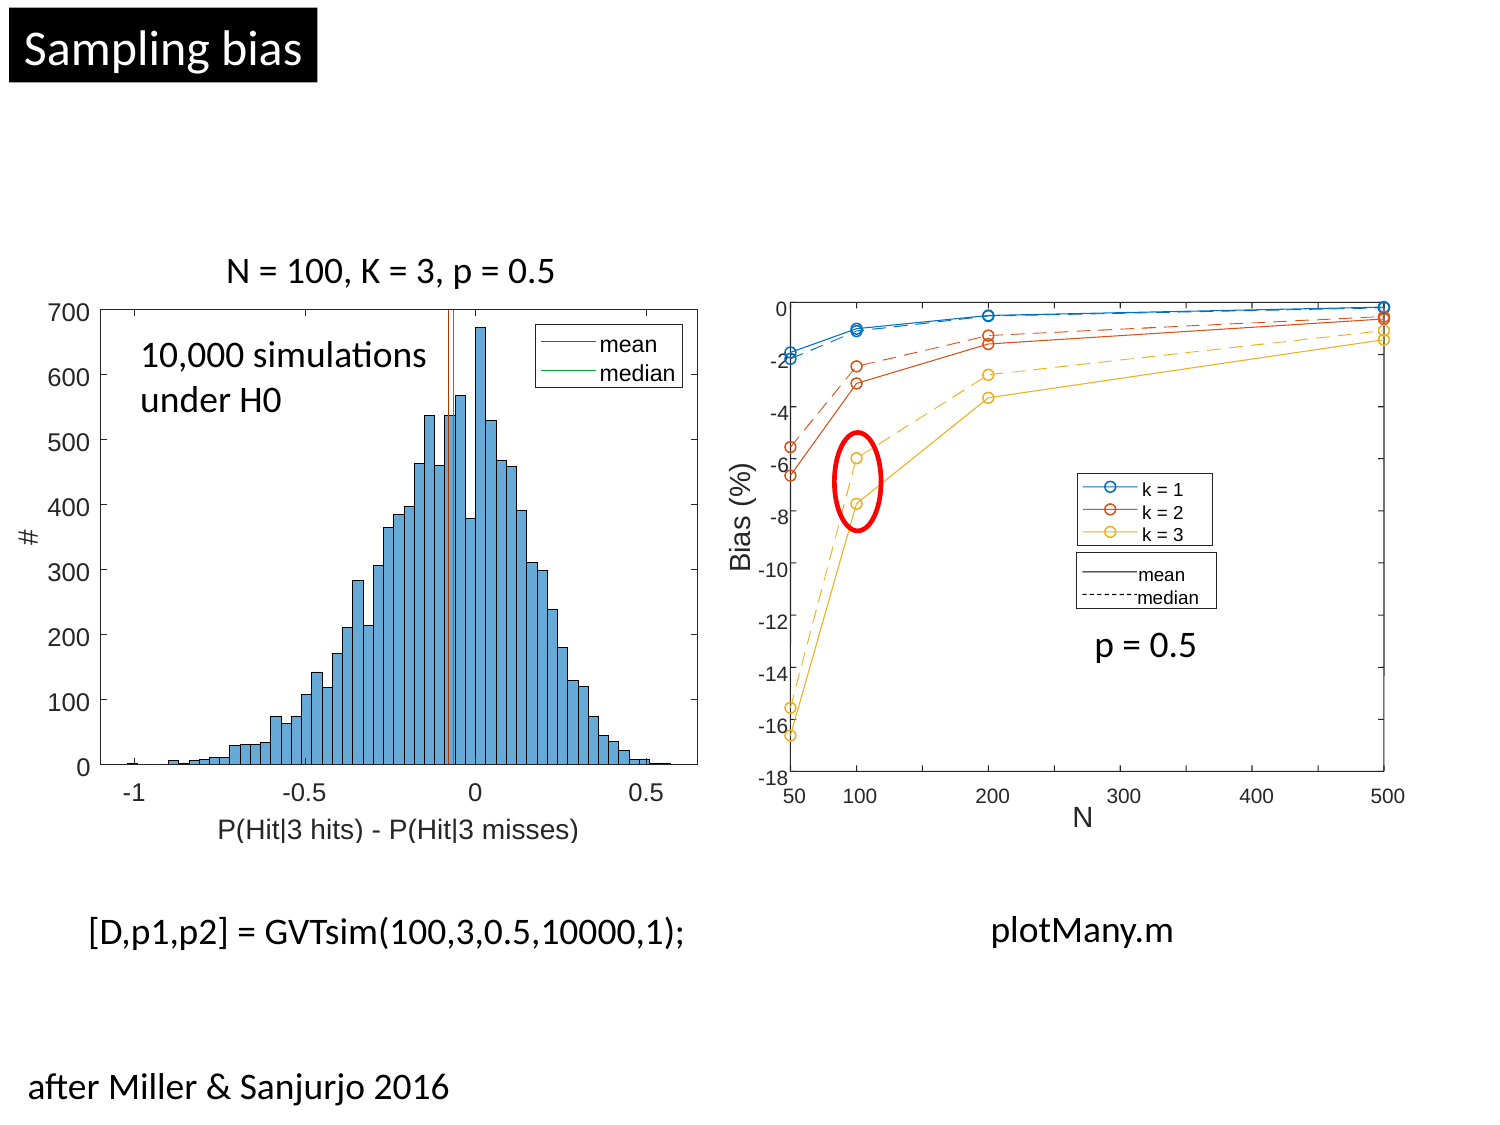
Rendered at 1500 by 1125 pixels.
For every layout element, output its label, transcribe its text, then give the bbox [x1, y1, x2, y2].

text_box after Miller & Sanjurjo 2016 [12, 1054, 466, 1115]
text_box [773, 295, 1408, 830]
text_box [D,p1,p2] = GVTsim(100,3,0.5,10000,1); [73, 899, 701, 959]
text_box N = 100, K = 3, p = 0.5 [211, 238, 572, 264]
picture [0, 266, 770, 843]
text_box plotMany.m [975, 897, 1189, 957]
text_box Sampling bias [9, 7, 318, 83]
